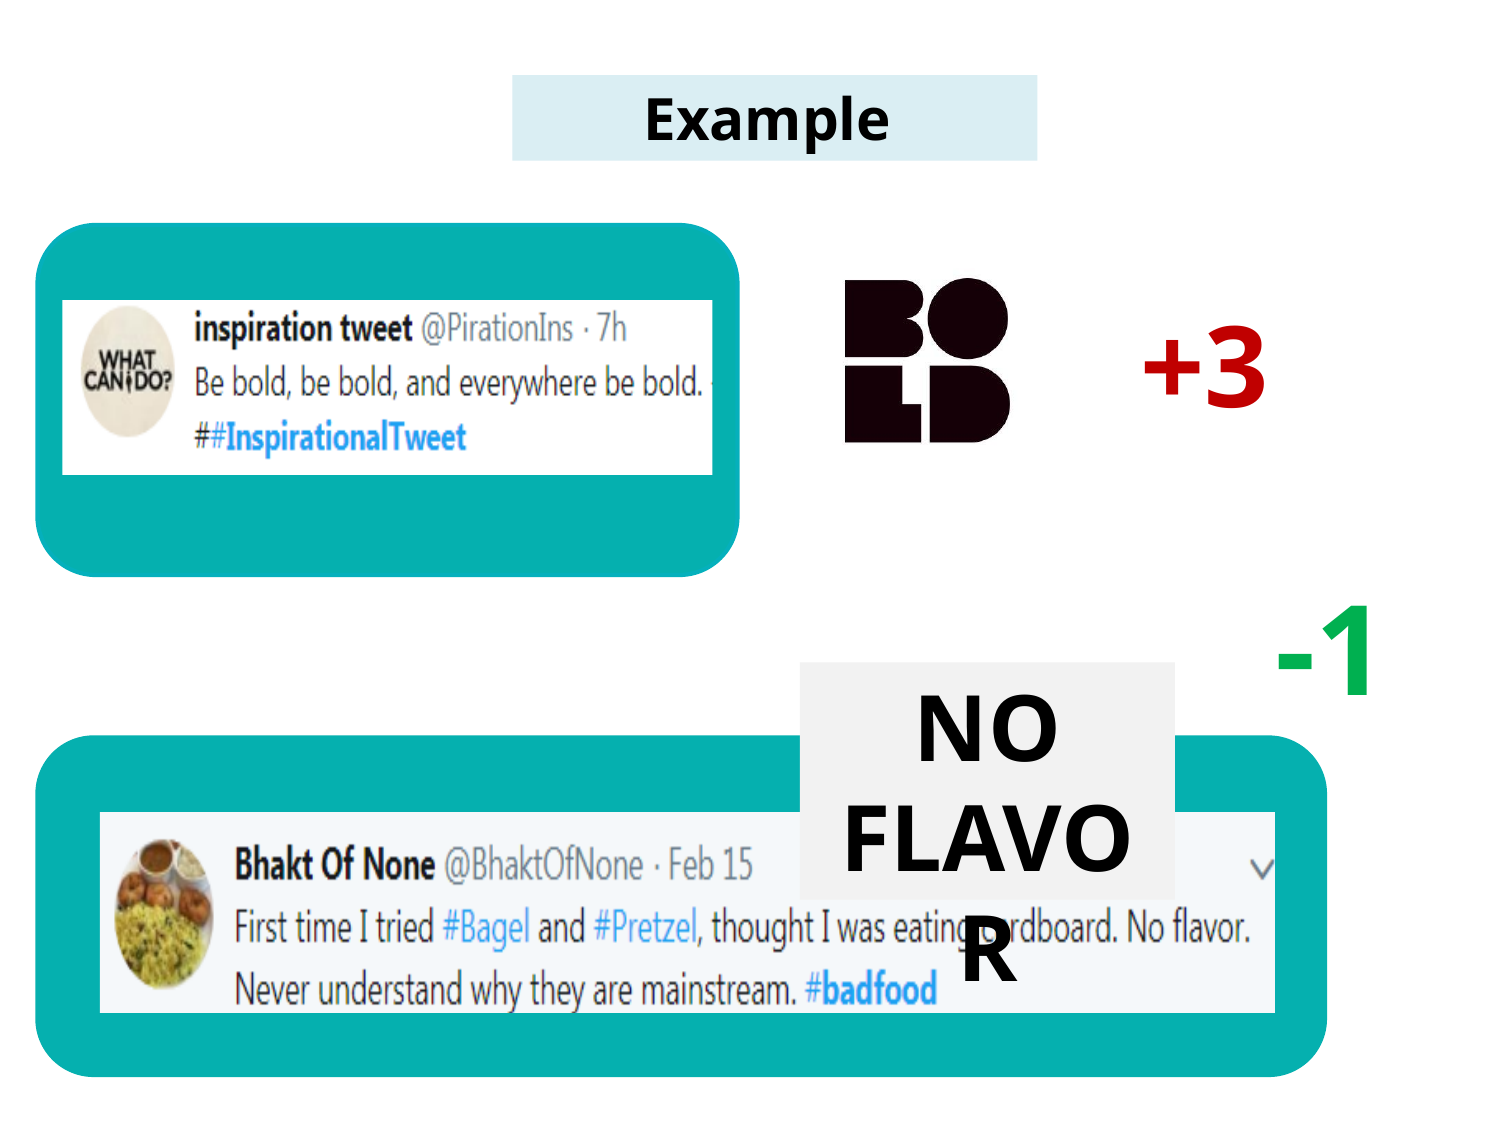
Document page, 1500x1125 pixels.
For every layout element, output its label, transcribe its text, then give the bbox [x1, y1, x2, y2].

text_box Example [512, 75, 1038, 161]
text_box NO FLAVOR [799, 662, 1175, 810]
text_box +3 [1124, 287, 1350, 439]
picture [787, 224, 1063, 501]
text_box I [37, 224, 738, 576]
picture [99, 812, 1276, 1013]
picture [62, 299, 713, 476]
text_box -1 [1212, 562, 1450, 730]
text_box [37, 737, 1325, 1075]
